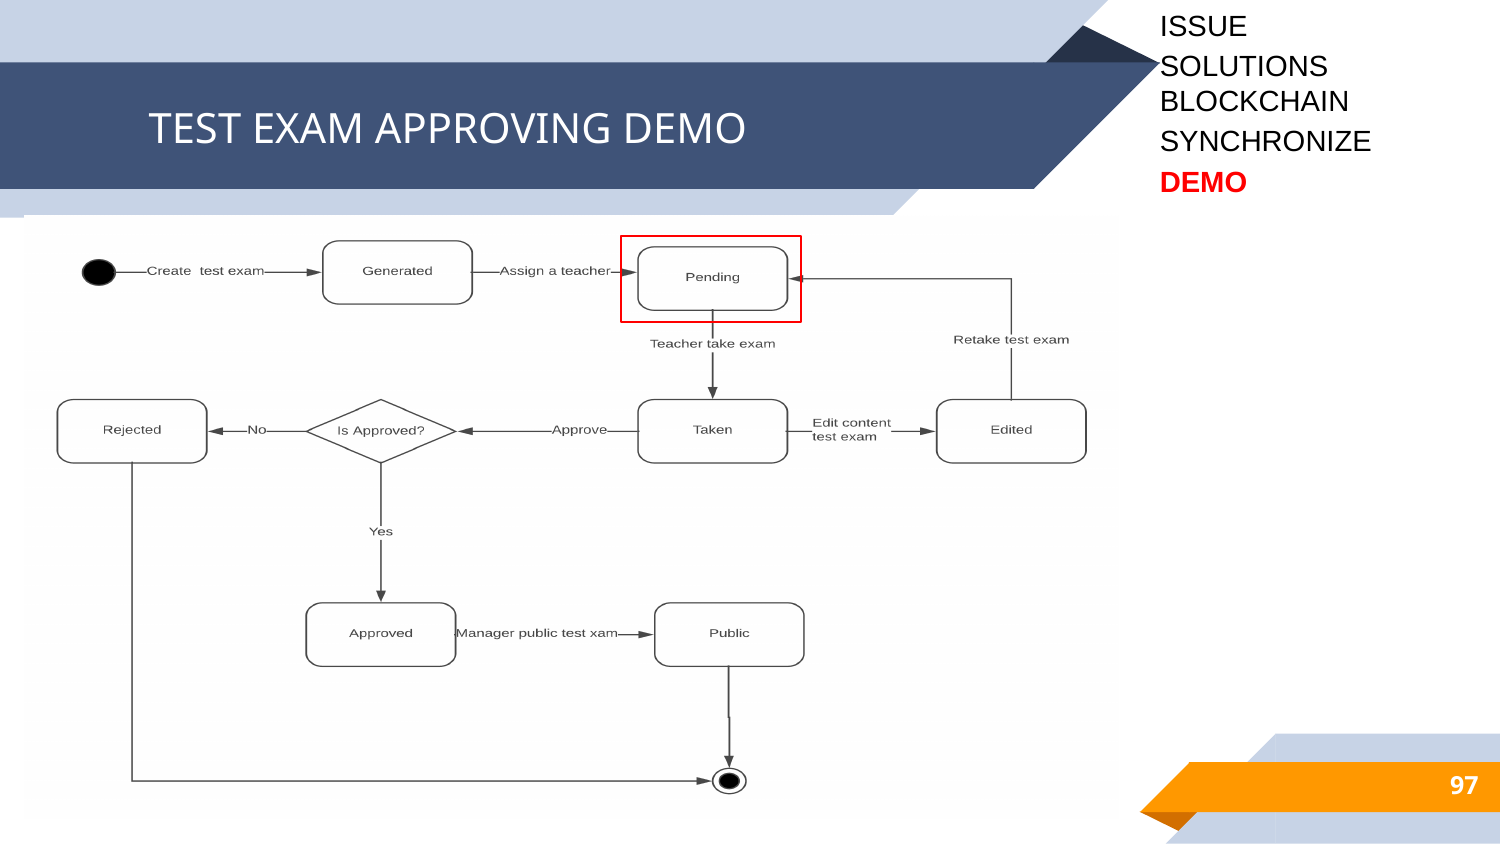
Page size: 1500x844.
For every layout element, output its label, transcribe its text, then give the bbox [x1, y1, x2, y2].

picture [24, 214, 1119, 819]
text_box ISSUE SOLUTIONS BLOCKCHAIN SYNCHRONIZE DEMO [1144, 0, 1500, 205]
slide_number 97 [1249, 760, 1494, 813]
title TEST EXAM APPROVING DEMO [133, 64, 997, 190]
